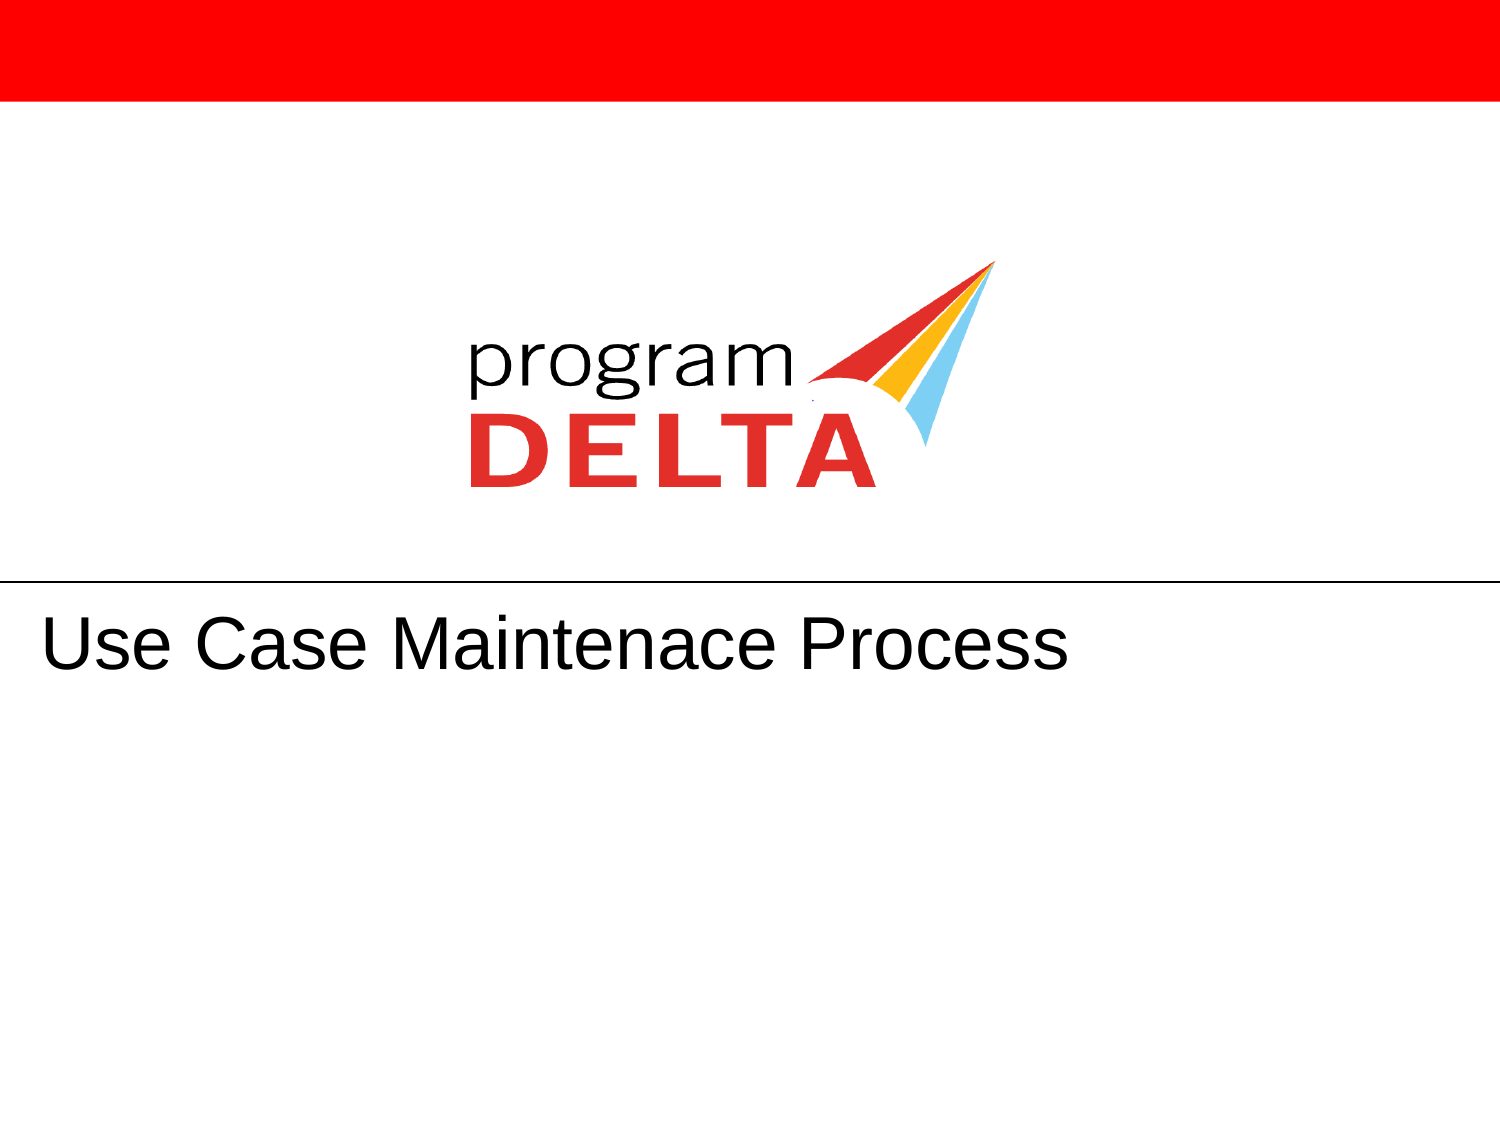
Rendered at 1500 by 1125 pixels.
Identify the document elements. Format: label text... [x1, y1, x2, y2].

title Use Case Maintenace Process [40, 604, 1458, 687]
picture [431, 237, 1011, 534]
